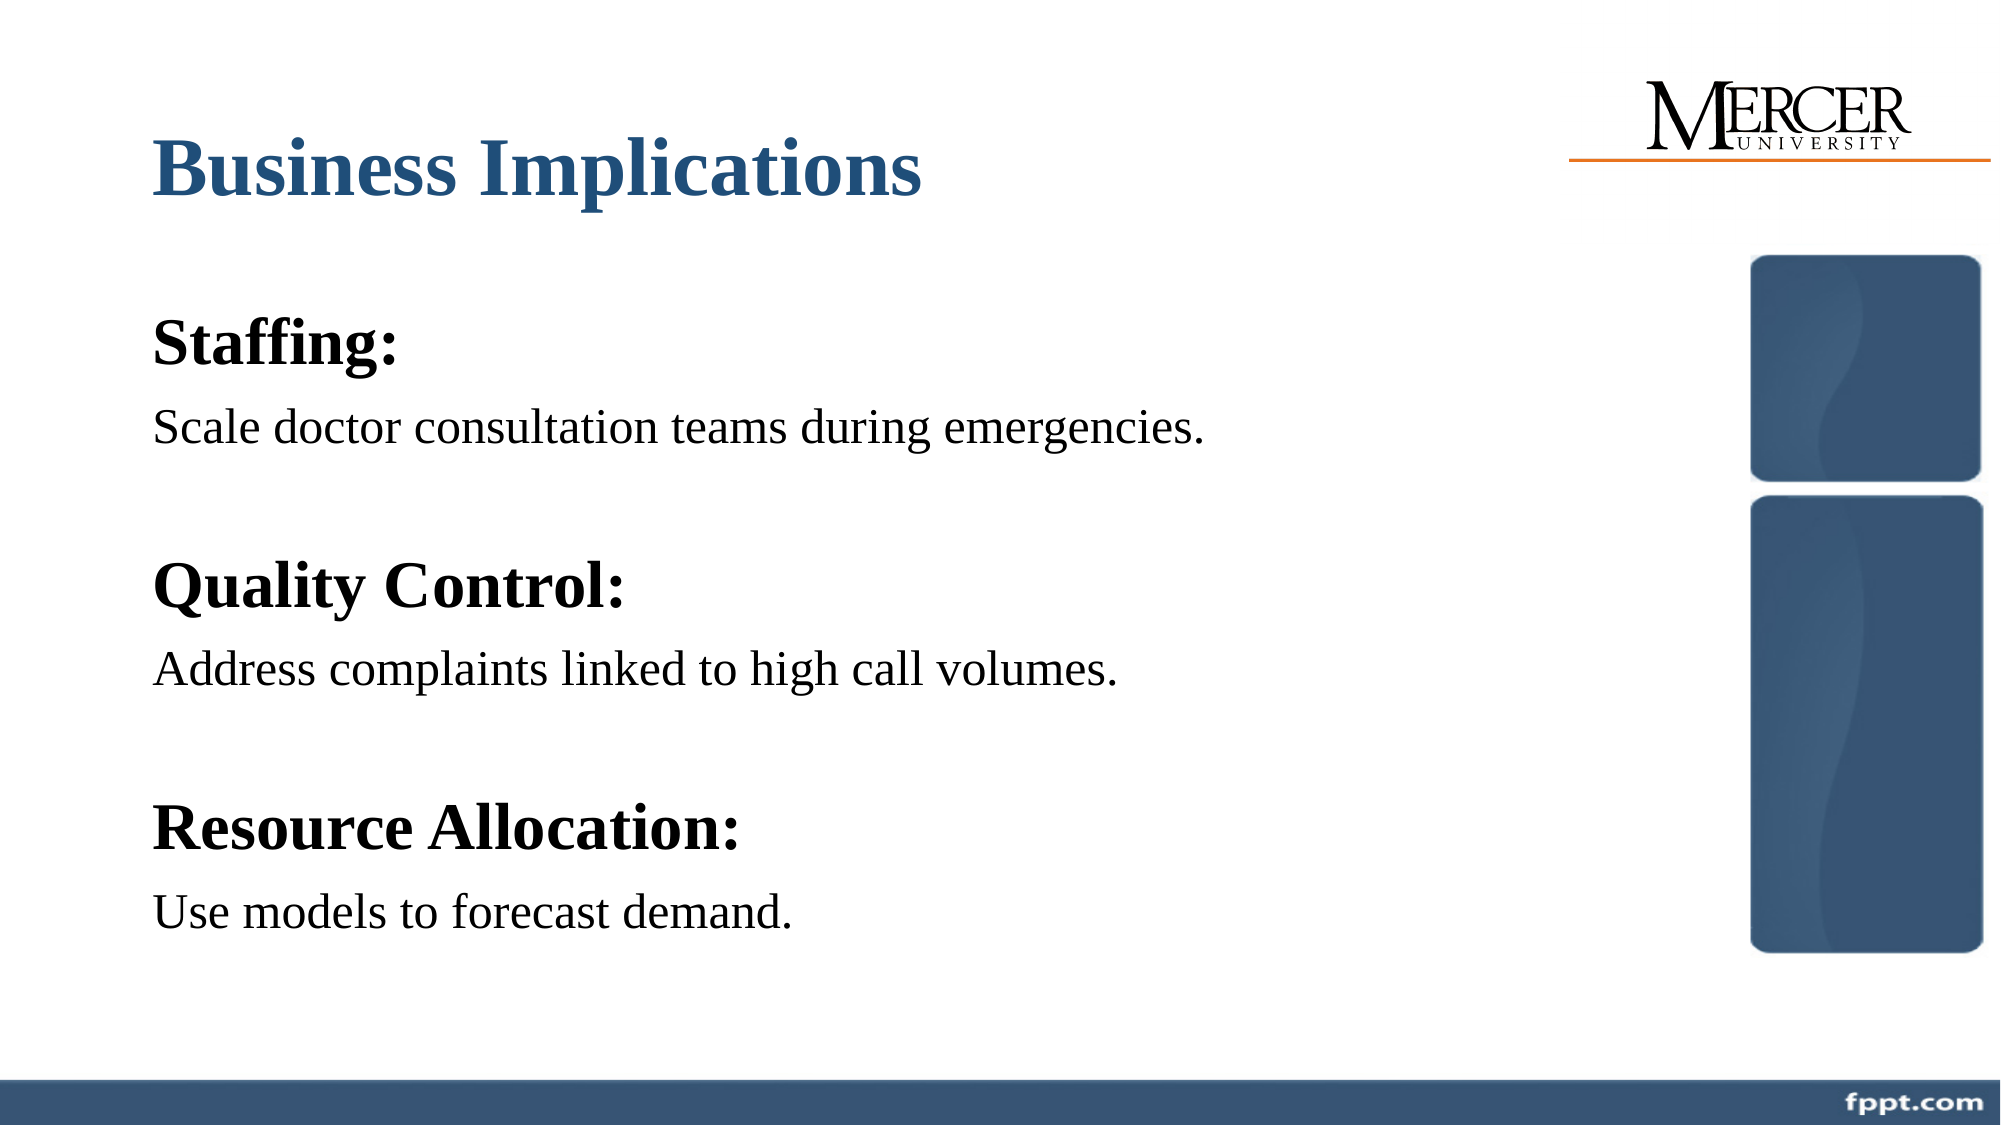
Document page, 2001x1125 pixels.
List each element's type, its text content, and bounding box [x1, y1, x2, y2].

list Staffing: Scale doctor consultation teams during emergencies. Quality Control: Address complaints linked to high call volumes. Resource Allocation: Use models to forecast demand. [137, 299, 1863, 1014]
title Business Implications [137, 59, 1863, 278]
picture [0, 0, 2001, 1125]
